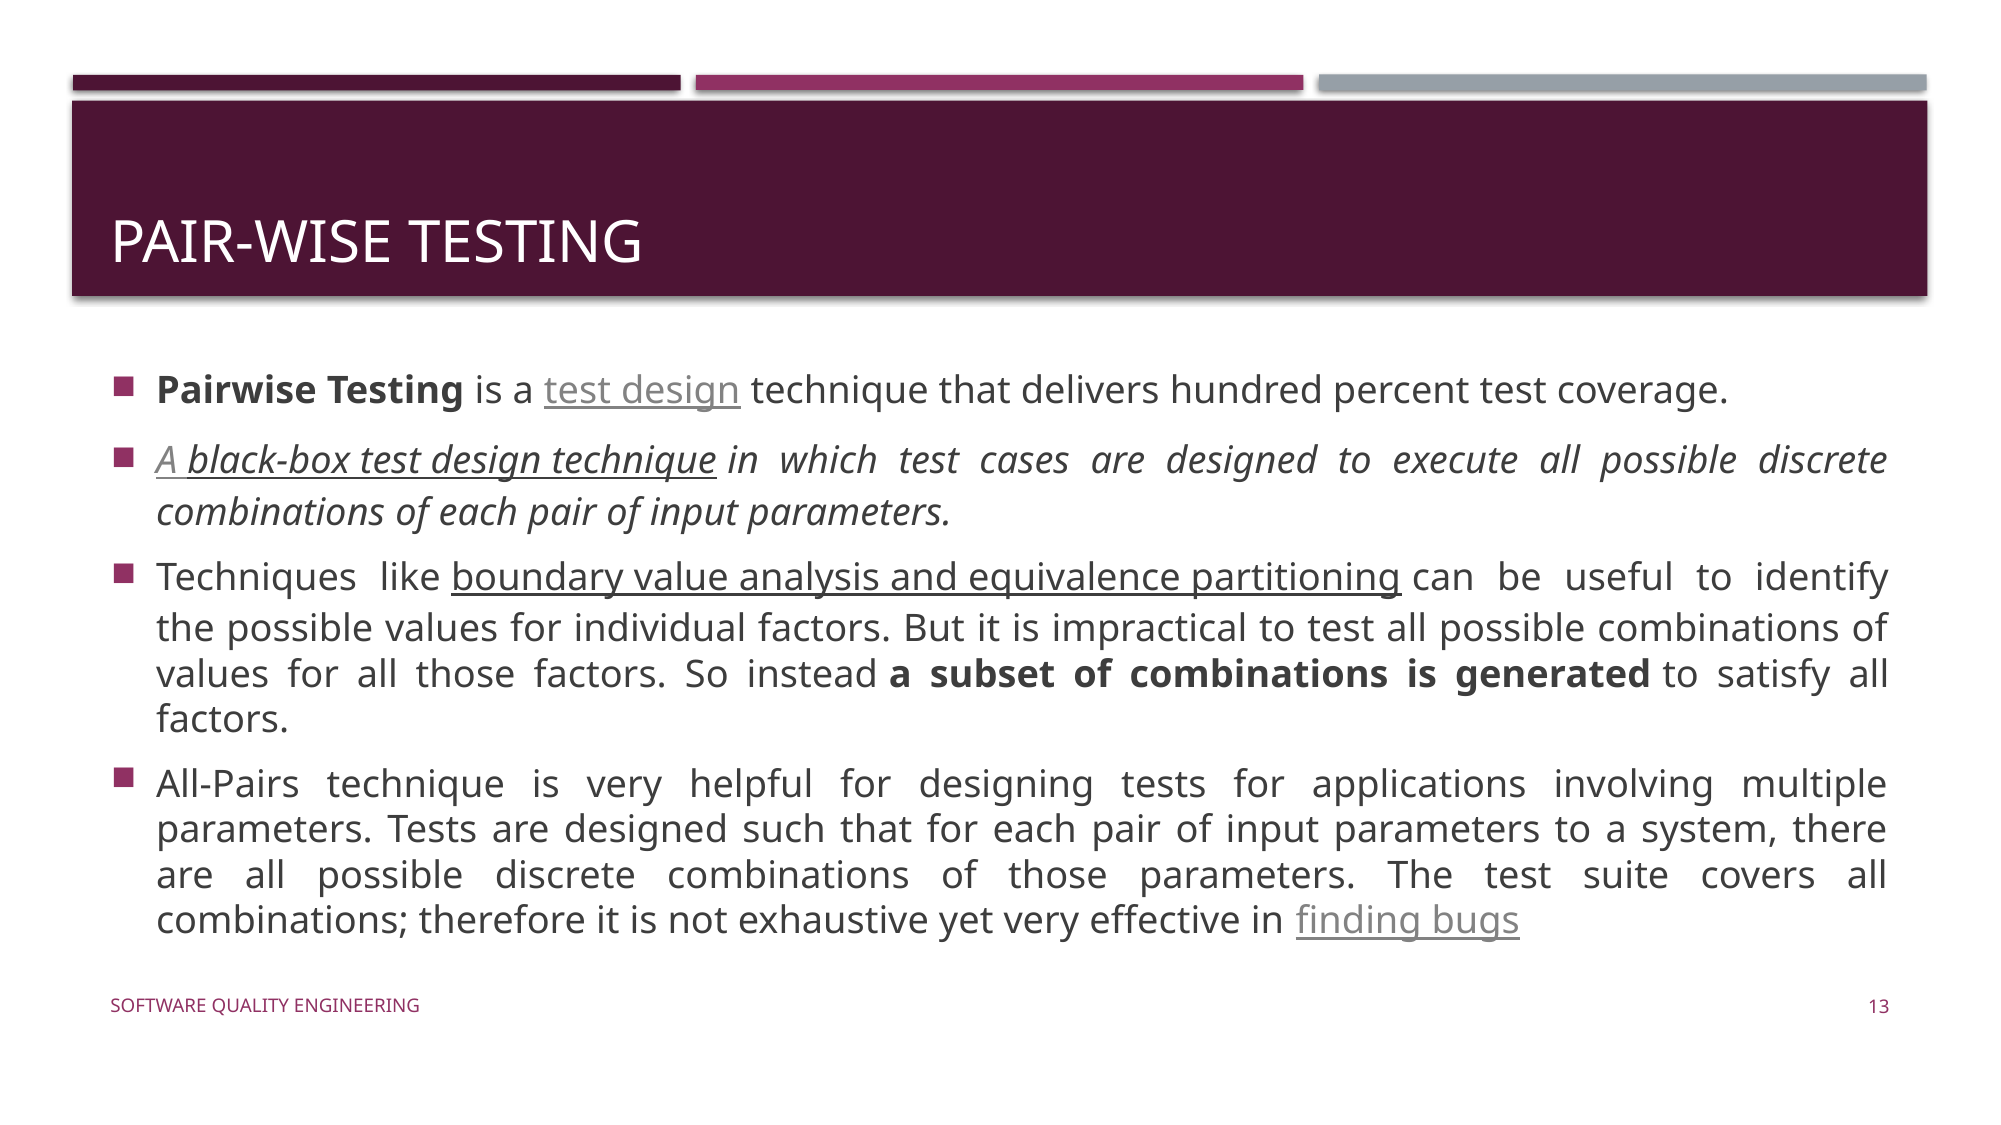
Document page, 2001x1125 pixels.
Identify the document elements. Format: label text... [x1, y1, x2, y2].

title Pair-wise testing [95, 115, 1905, 282]
slide_number 13 [1732, 977, 1905, 1037]
list Pairwise Testing is a test design technique that delivers hundred percent test coverage. A black-box test design technique in which test cases are designed to execute all possible discrete combinations of each pair of input parameters. Techniques like boundary value analysis and equivalence partitioning can be useful to identify the possible values for individual factors. But it is impractical to test all possible combinations of values for all those factors. So instead a subset of combinations is generated to satisfy all factors. All-Pairs technique is very helpful for designing tests for applications involving multiple parameters. Tests are designed such that for each pair of input parameters to a system, there are all possible discrete combinations of those parameters. The test suite covers all combinations; therefore it is not exhaustive yet very effective in finding bugs [95, 357, 1905, 962]
footer Software Quality Engineering [95, 976, 1230, 1037]
